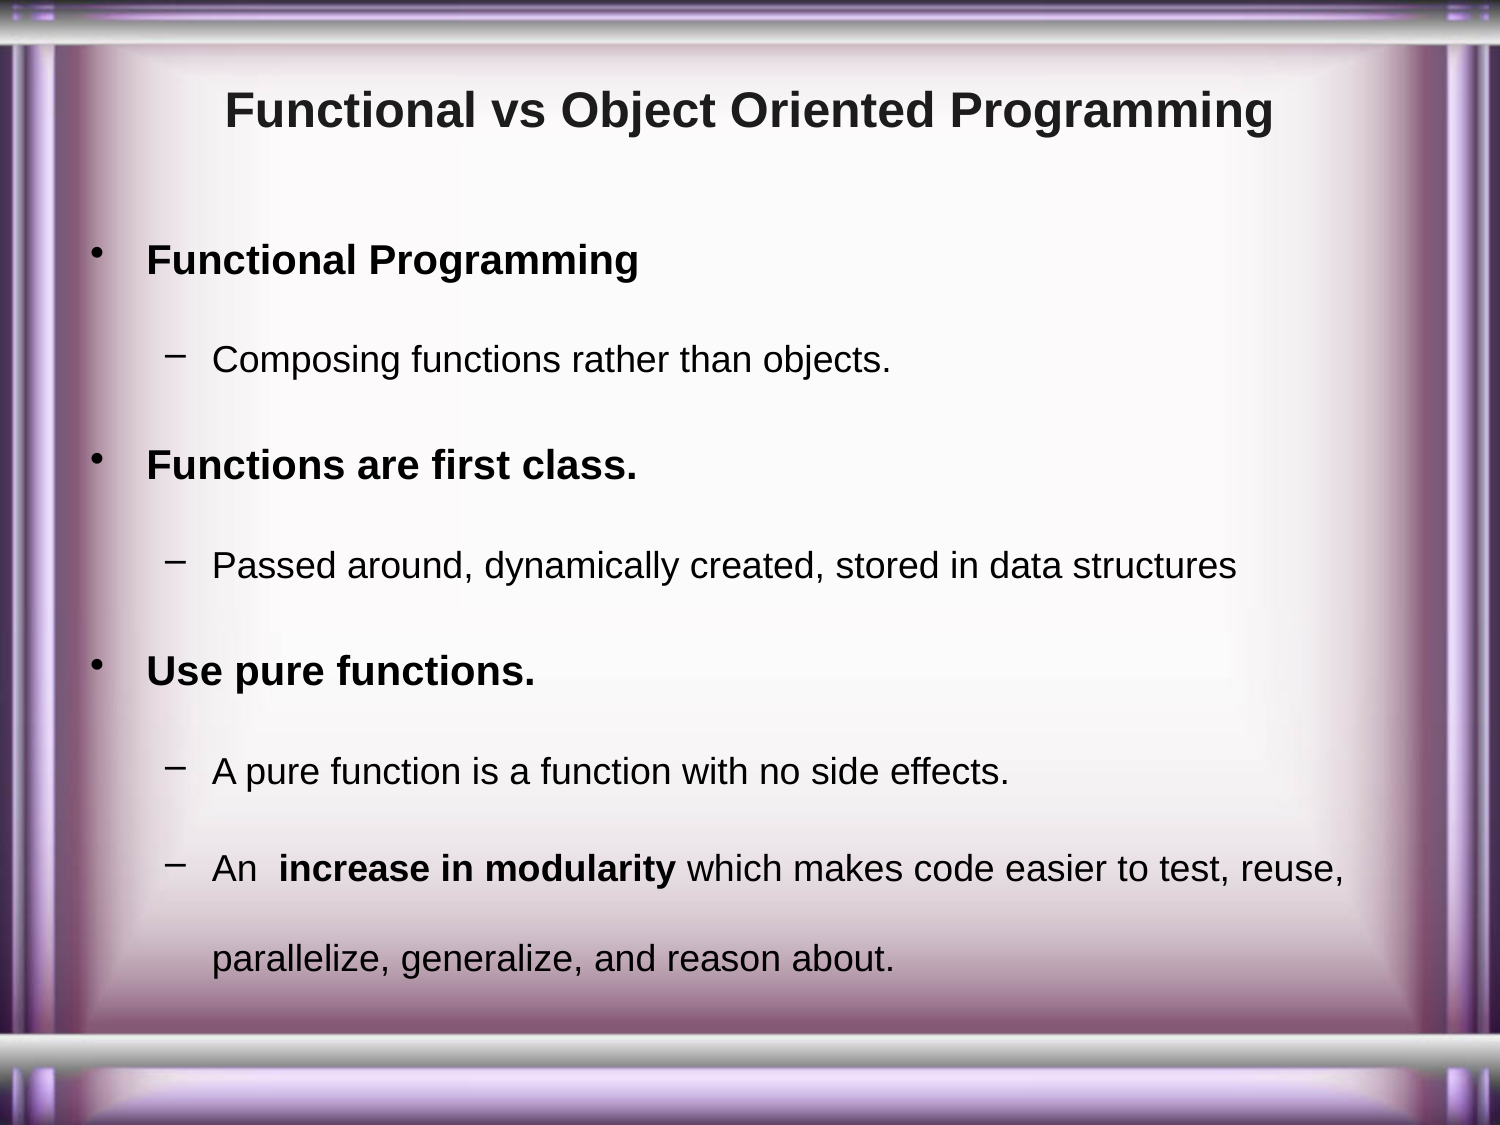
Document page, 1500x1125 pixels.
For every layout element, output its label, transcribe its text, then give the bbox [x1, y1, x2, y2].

list Functional Programming Composing functions rather than objects. Functions are first class. Passed around, dynamically created, stored in data structures Use pure functions. A pure function is a function with no side effects. An increase in modularity which makes code easier to test, reuse, parallelize, generalize, and reason about. [75, 174, 1425, 1005]
picture [0, 0, 1500, 1125]
title Functional vs Object Oriented Programming [75, 45, 1425, 150]
